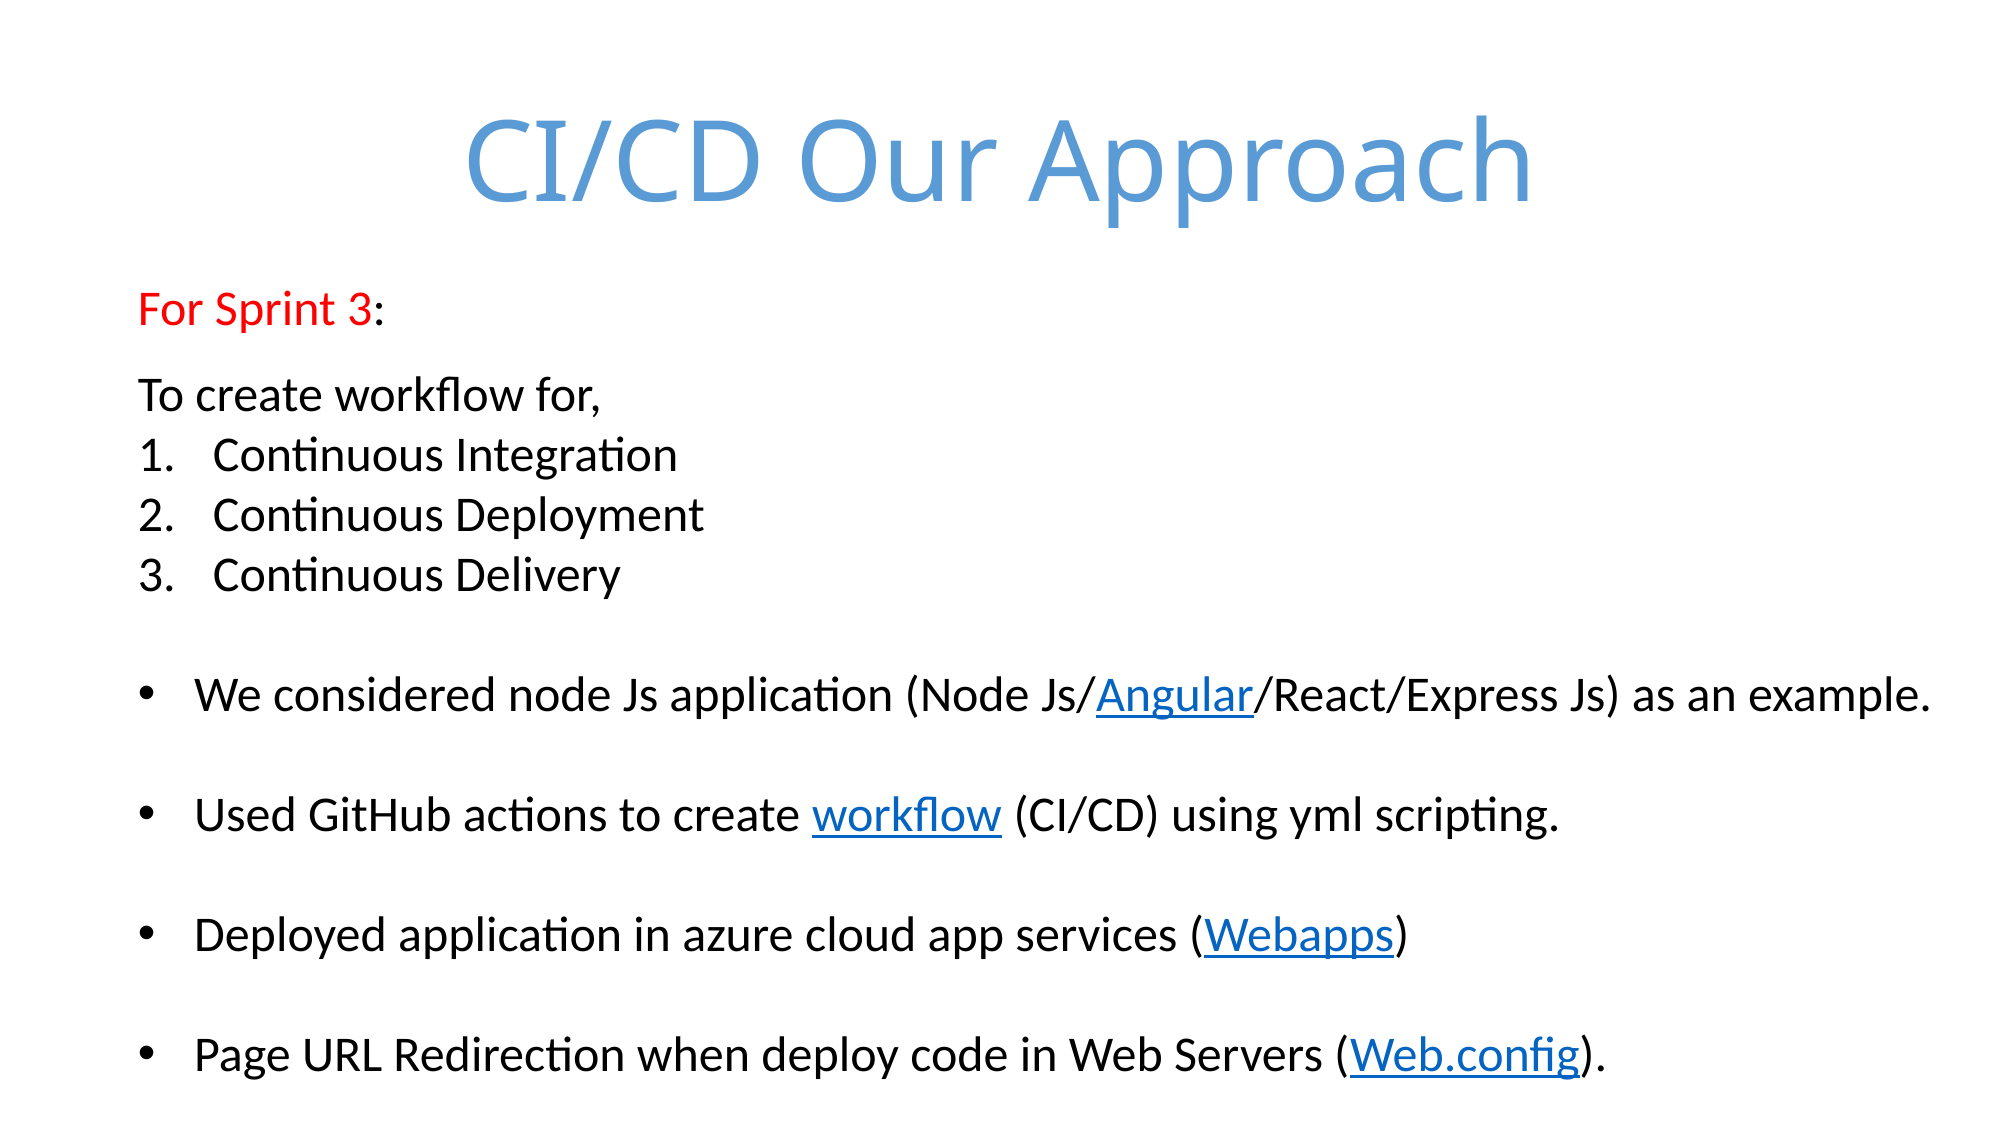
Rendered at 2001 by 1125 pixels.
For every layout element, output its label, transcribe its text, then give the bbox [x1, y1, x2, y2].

text_box For Sprint 3: To create workflow for, Continuous Integration Continuous Deployment Continuous Delivery We considered node Js application (Node Js/Angular/React/Express Js) as an example. Used GitHub actions to create workflow (CI/CD) using yml scripting. Deployed application in azure cloud app services (Webapps) Page URL Redirection when deploy code in Web Servers (Web.config). [123, 238, 1957, 1090]
text_box CI/CD Our Approach [447, 81, 1553, 232]
